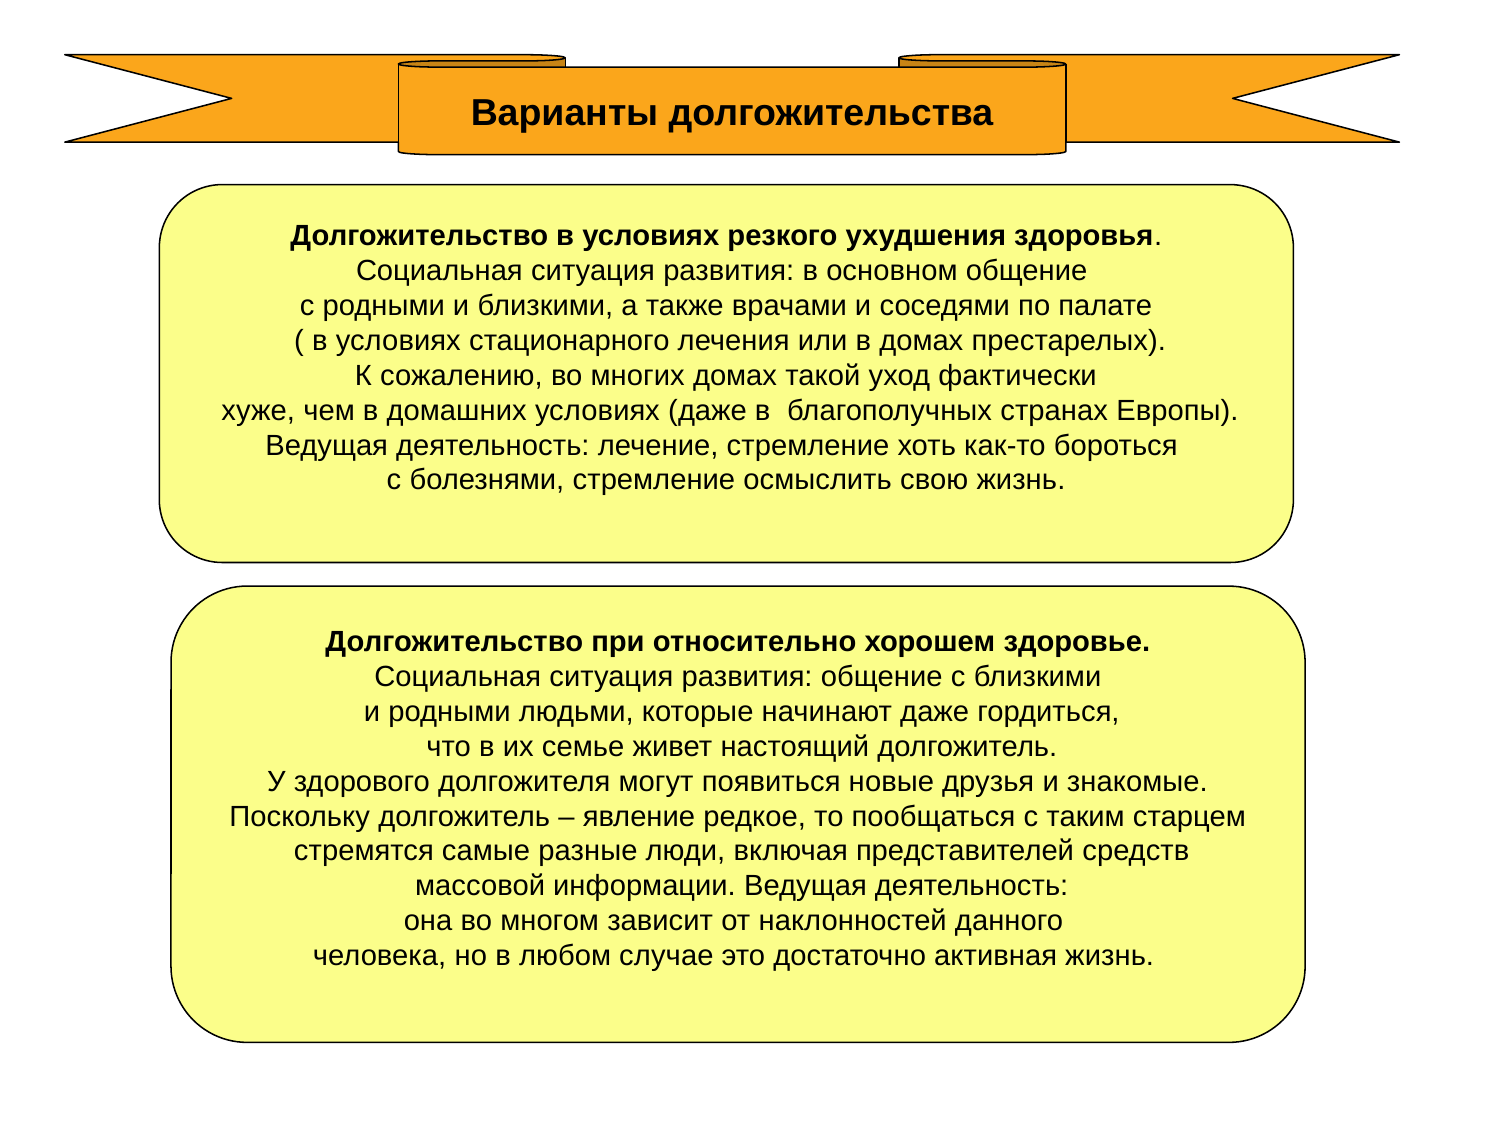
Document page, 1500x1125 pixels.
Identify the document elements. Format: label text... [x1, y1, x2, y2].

text_box Долгожительство при относительно хорошем здоровье. Социальная ситуация развития: общение с близкими и родными людьми, которые начинают даже гордиться, что в их семье живет настоящий долгожитель. У здорового долгожителя могут появиться новые друзья и знакомые. Поскольку долгожитель – явление редкое, то пообщаться с таким старцем стремятся самые разные люди, включая представителей средств массовой информации. Ведущая деятельность: она во многом зависит от наклонностей данного человека, но в любом случае это достаточно активная жизнь. [170, 586, 1306, 1043]
text_box Долгожительство в условиях резкого ухудшения здоровья. Социальная ситуация развития: в основном общение с родными и близкими, а также врачами и соседями по палате ( в условиях стационарного лечения или в домах престарелых). К сожалению, во многих домах такой уход фактически хуже, чем в домашних условиях (даже в благополучных странах Европы). Ведущая деятельность: лечение, стремление хоть как-то бороться с болезнями, стремление осмыслить свою жизнь. [159, 184, 1294, 563]
text_box Варианты долгожительства [64, 54, 1400, 155]
